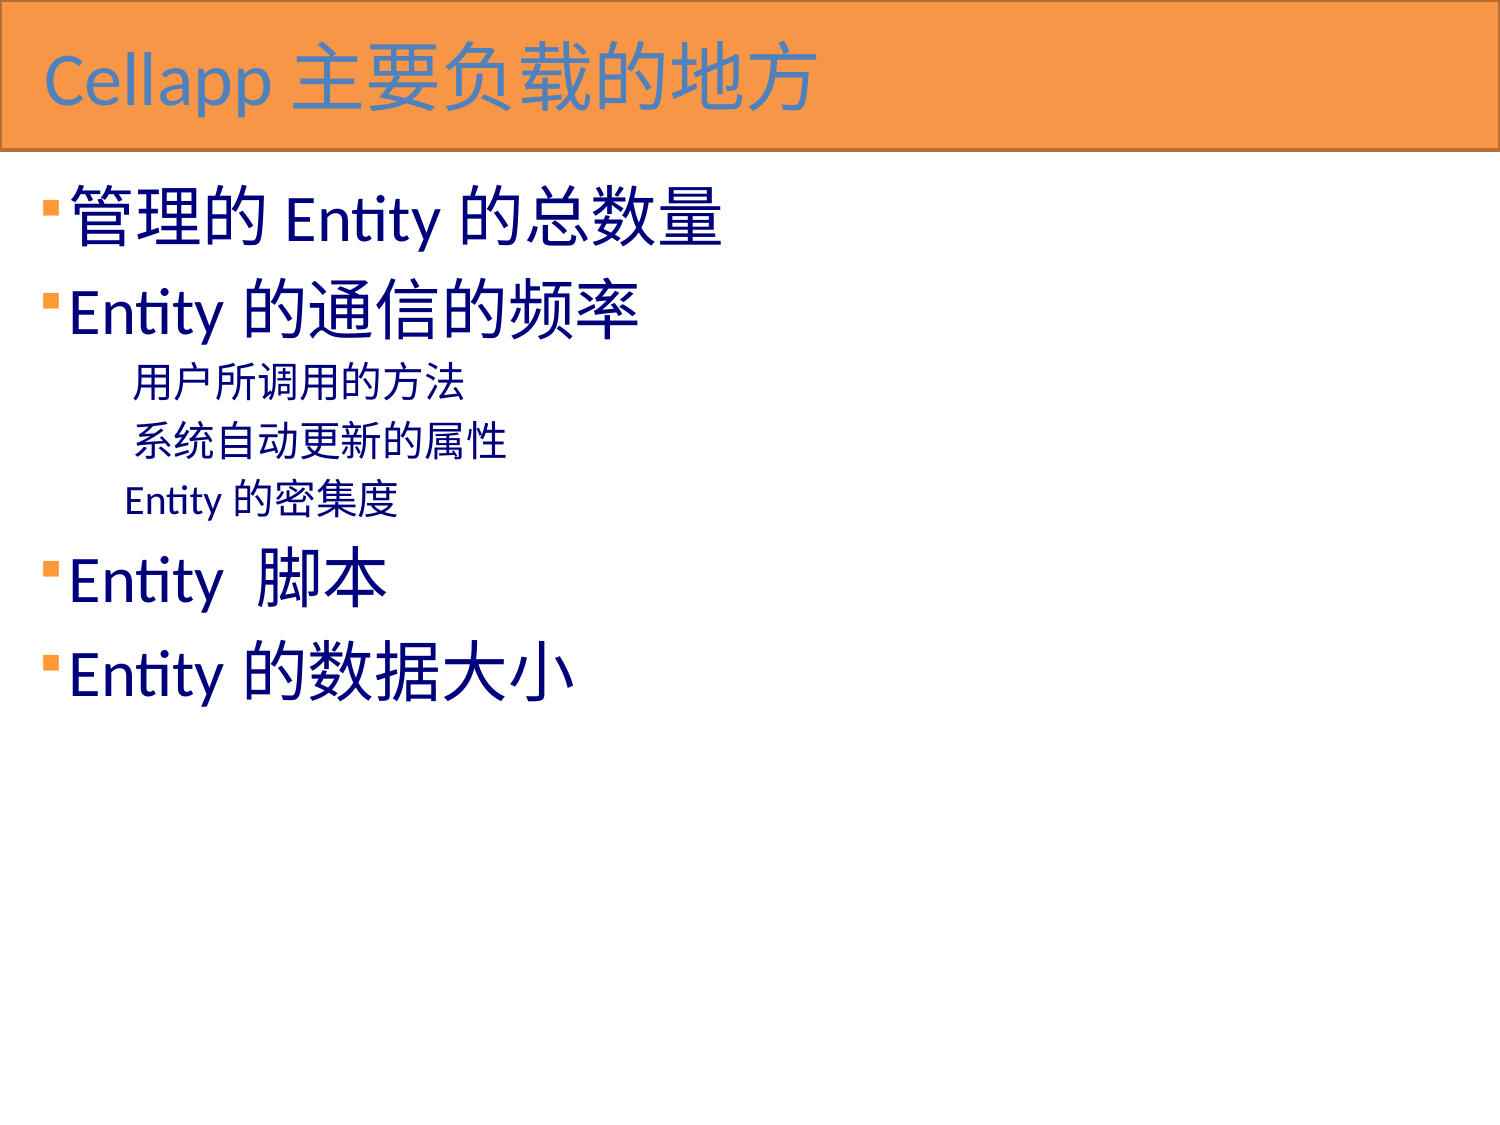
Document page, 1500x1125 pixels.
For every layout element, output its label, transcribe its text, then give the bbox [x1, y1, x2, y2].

text_box [0, 0, 1500, 152]
text_box 管理的Entity的总数量 Entity的通信的频率 用户所调用的方法 系统自动更新的属性 Entity的密集度 Entity 脚本 Entity的数据大小 [30, 172, 1466, 1066]
title Cellapp主要负载的地方 [29, 21, 1188, 129]
